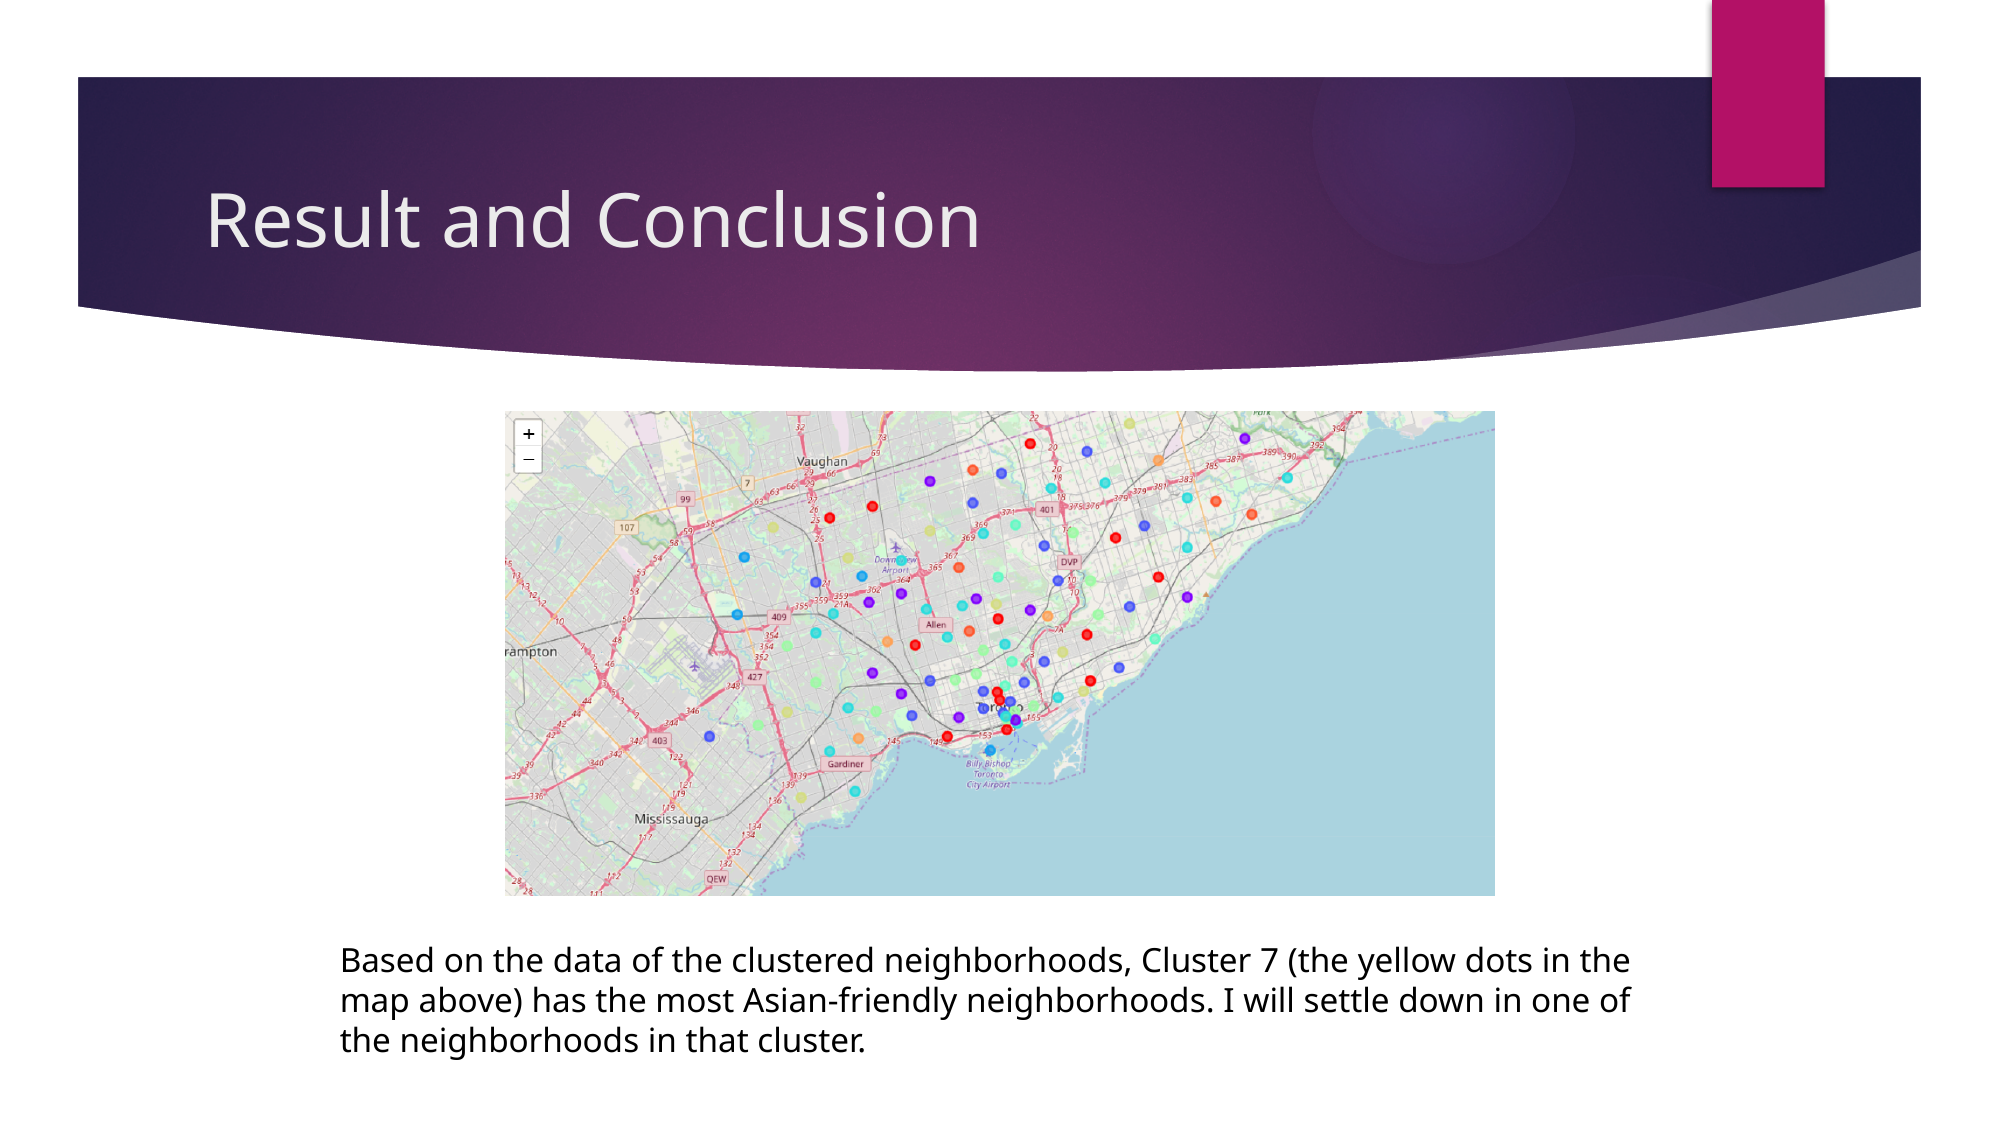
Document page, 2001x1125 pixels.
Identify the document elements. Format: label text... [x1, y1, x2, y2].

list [504, 410, 1496, 897]
text_box Based on the data of the clustered neighborhoods, Cluster 7 (the yellow dots in the map above) has the most Asian-friendly neighborhoods. I will settle down in one of the neighborhoods in that cluster. [324, 931, 1675, 1067]
title Result and Conclusion [189, 159, 1627, 276]
